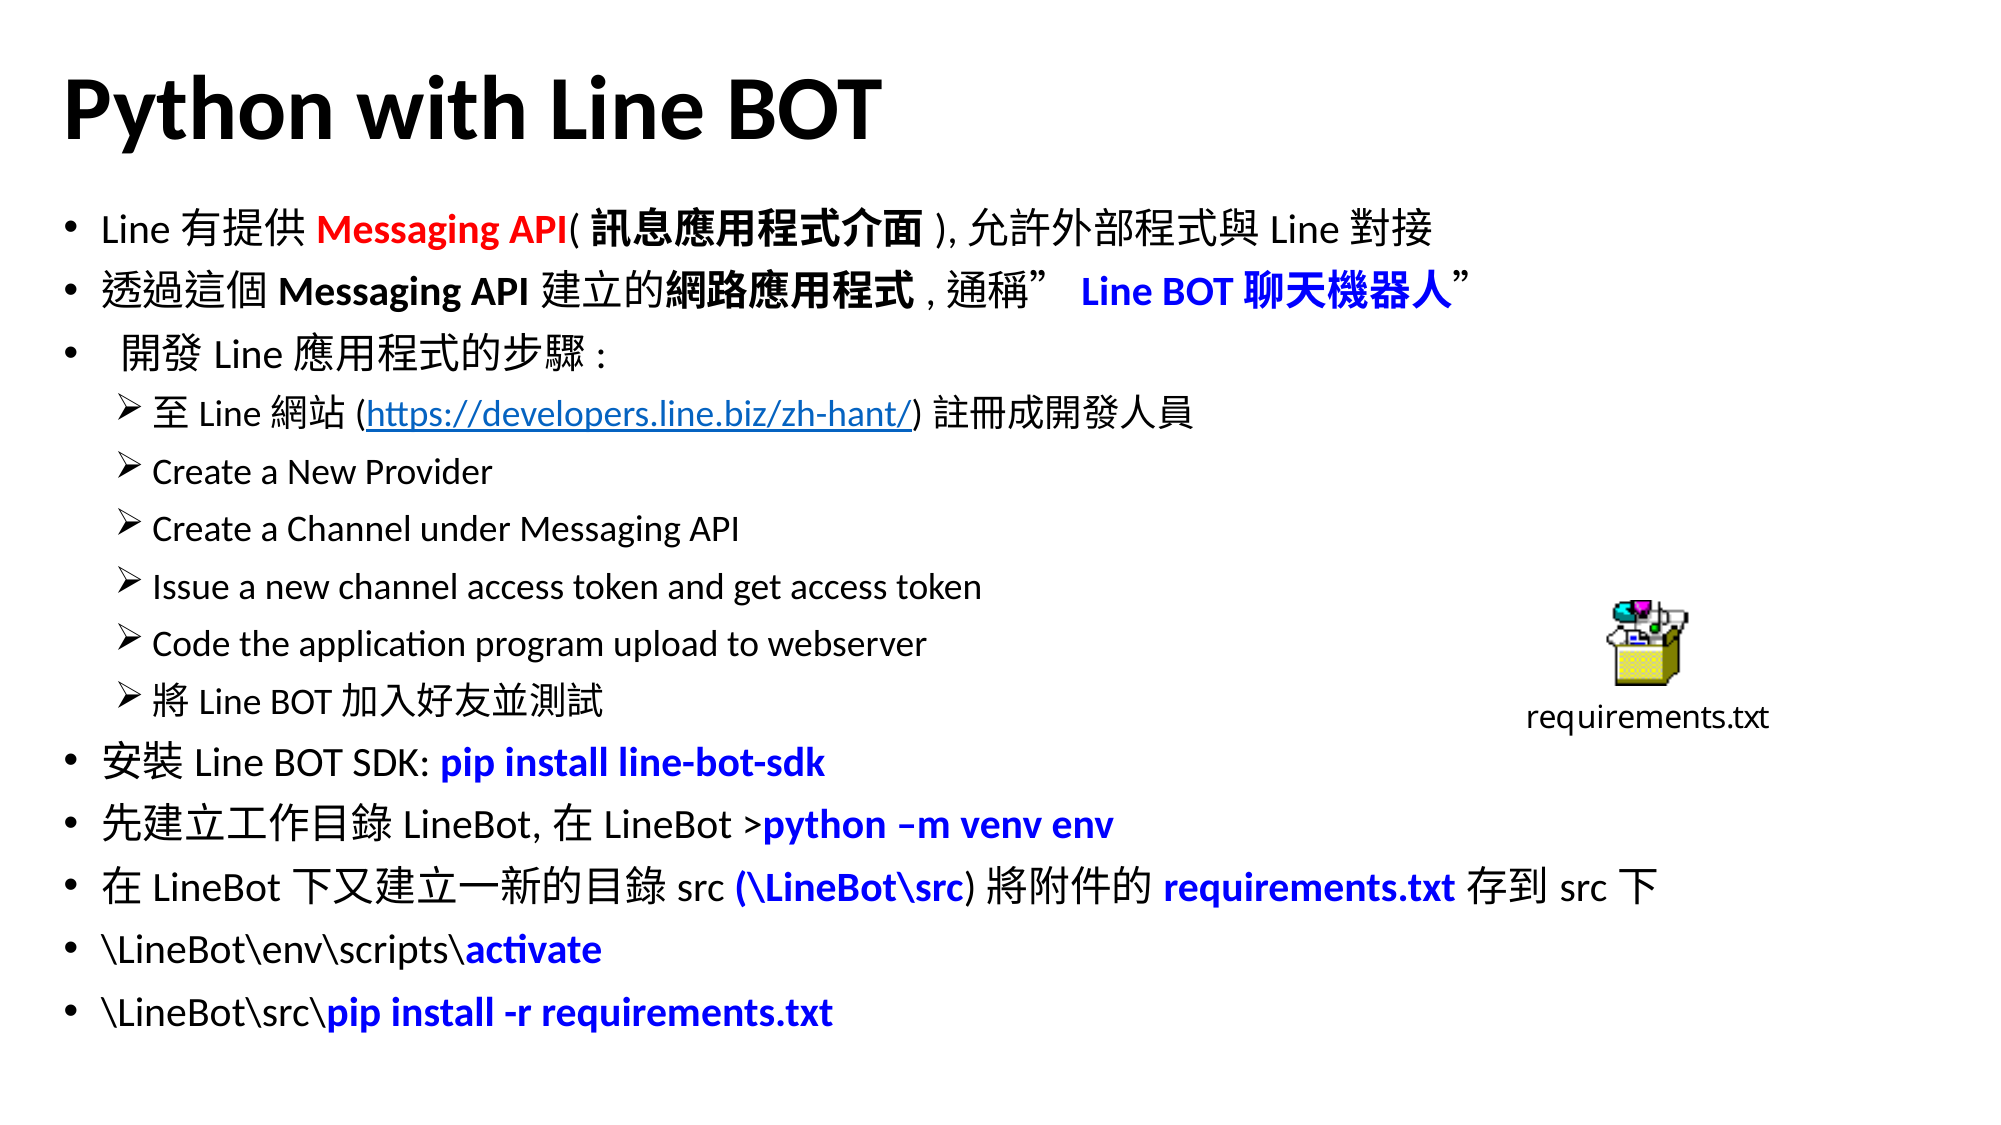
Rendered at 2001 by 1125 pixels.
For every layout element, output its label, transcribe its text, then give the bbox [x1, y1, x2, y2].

list Line有提供Messaging API(訊息應用程式介面),允許外部程式與Line對接 透過這個Messaging API建立的網路應用程式,通稱”Line BOT聊天機器人” 開發Line應用程式的步驟: 至Line網站(https://developers.line.biz/zh-hant/)註冊成開發人員 Create a New Provider Create a Channel under Messaging API Issue a new channel access token and get access token Code the application program upload to webserver 將Line BOT加入好友並測試 安裝Line BOT SDK: pip install line-bot-sdk 先建立工作目錄LineBot,在LineBot >python –m venv env 在LineBot下又建立一新的目錄src (\LineBot\src)將附件的requirements.txt存到src下 \LineBot\env\scripts\activate \LineBot\src\pip install -r requirements.txt [48, 193, 1943, 1087]
title Python with Line BOT [48, 38, 1943, 181]
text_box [1519, 600, 1776, 816]
